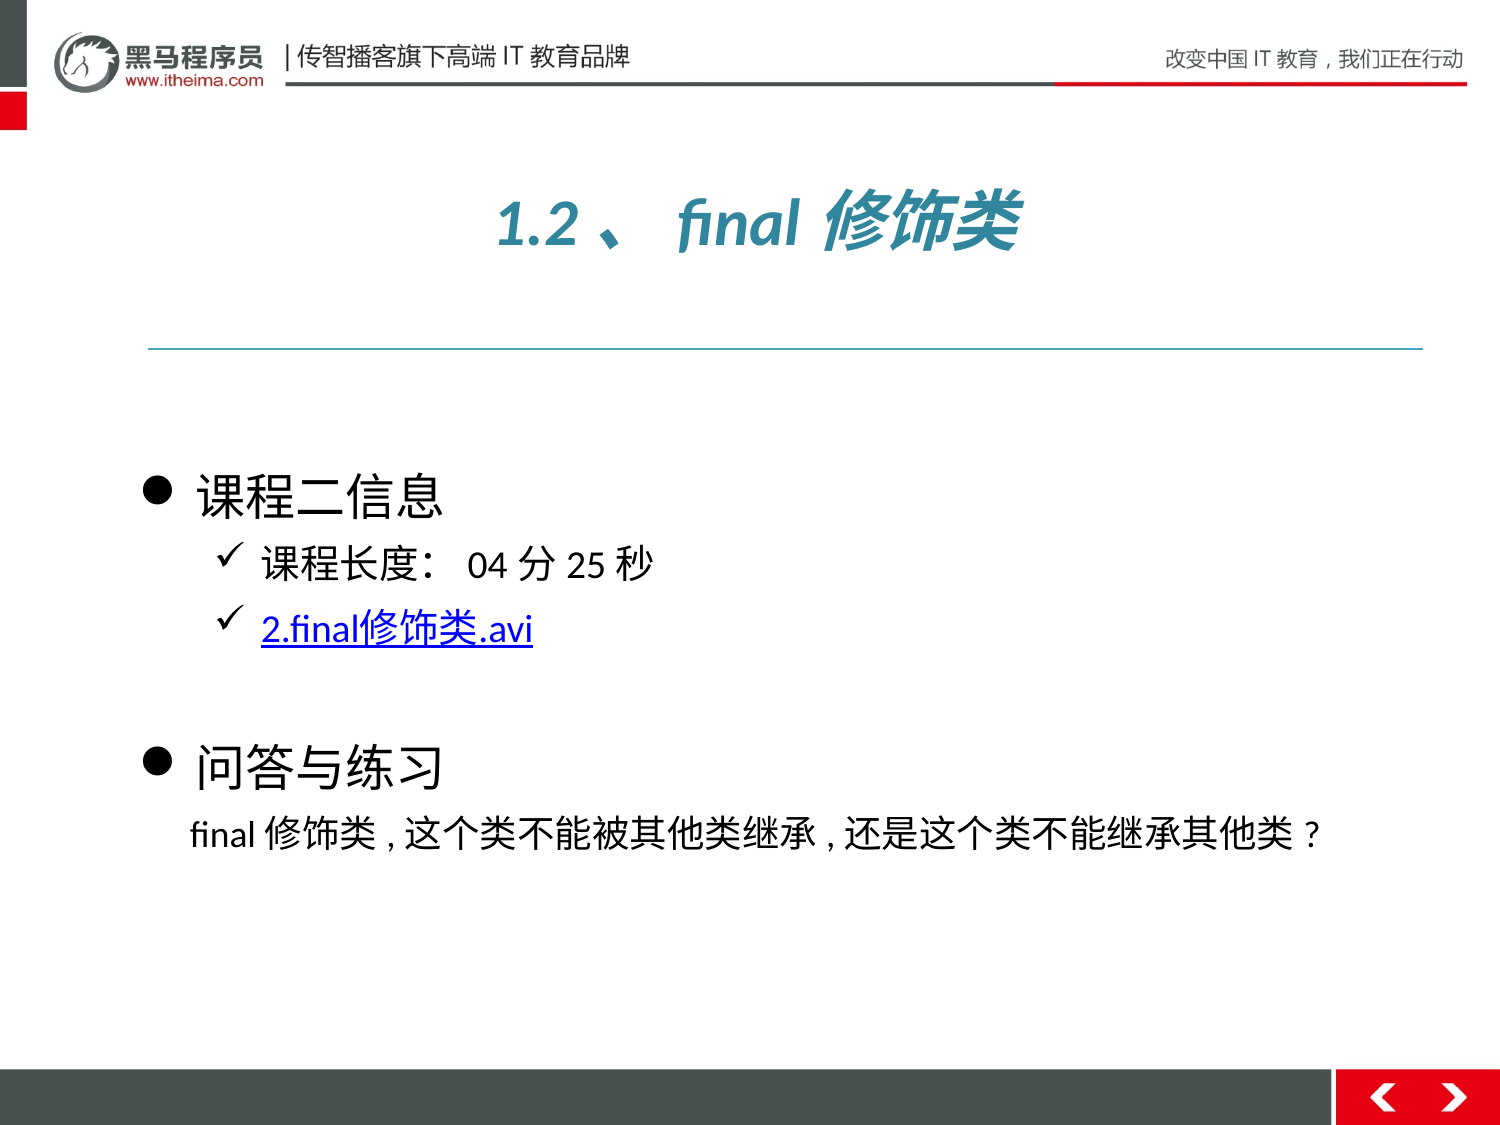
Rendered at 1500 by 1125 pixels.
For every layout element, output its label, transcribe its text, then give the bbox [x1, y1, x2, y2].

text_box 1.2、final修饰类 [123, 171, 1387, 385]
text_box 课程二信息 课程长度：04分25秒 2.final修饰类.avi 问答与练习 final修饰类,这个类不能被其他类继承,还是这个类不能继承其他类? [123, 385, 1387, 1094]
picture [0, 0, 1500, 1125]
